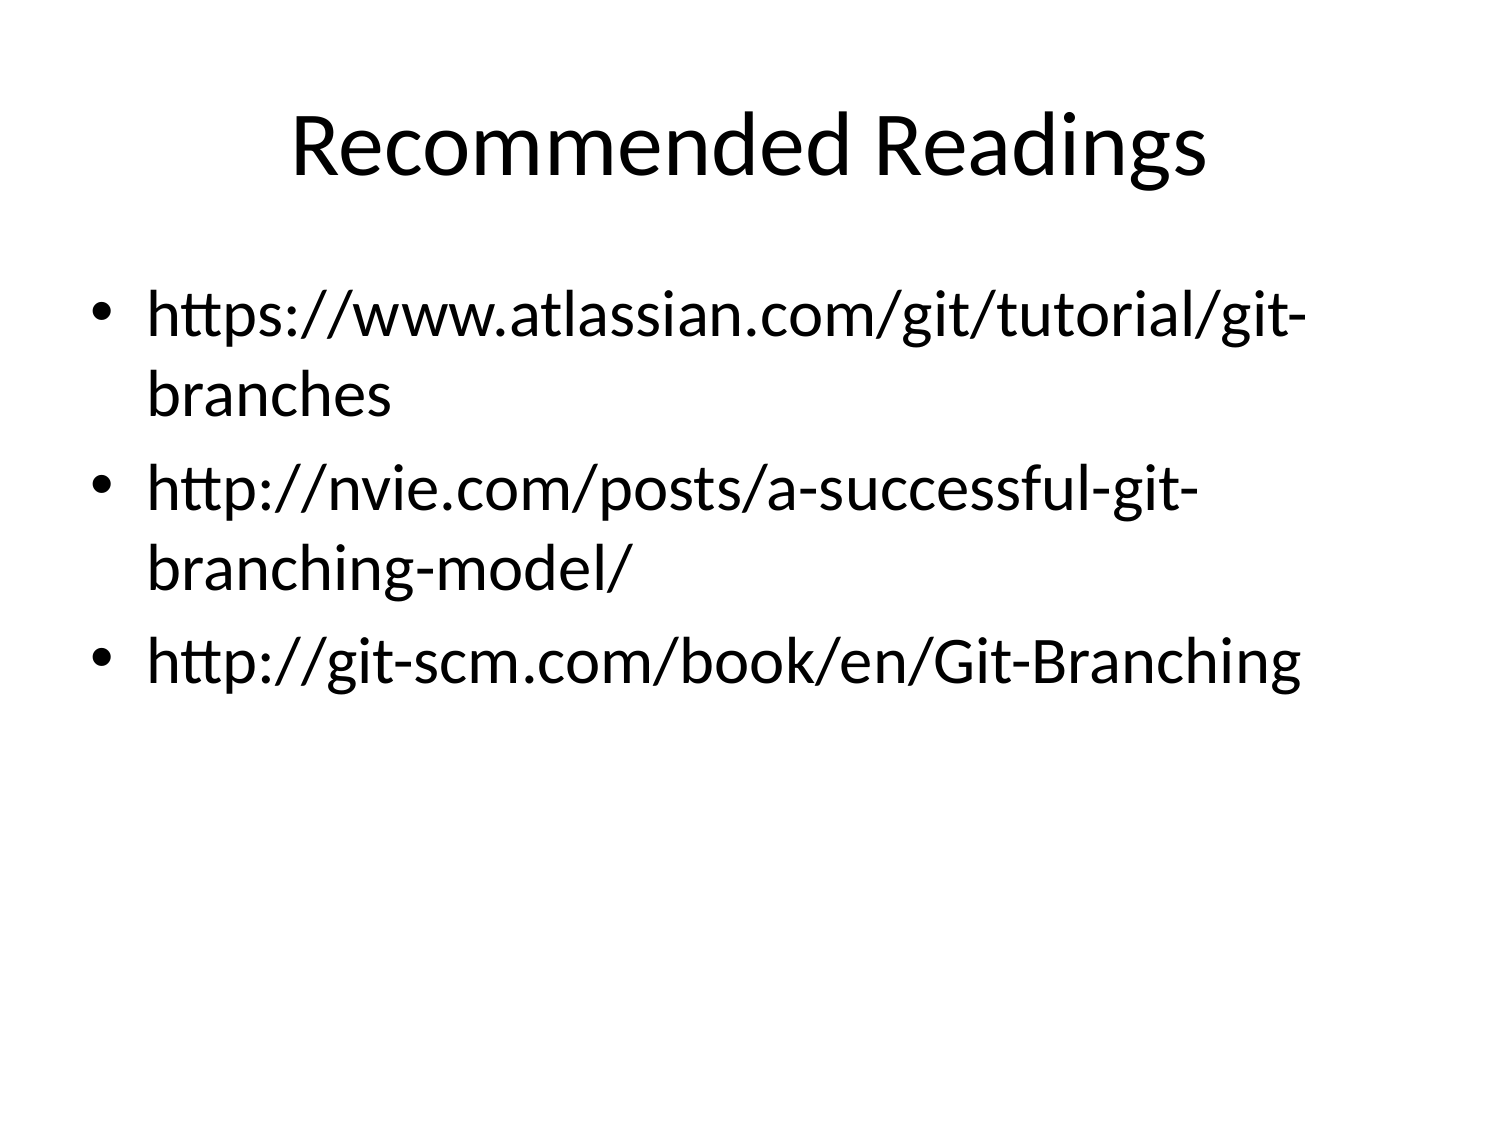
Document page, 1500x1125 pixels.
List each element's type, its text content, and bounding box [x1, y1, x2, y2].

list https://www.atlassian.com/git/tutorial/git-branches http://nvie.com/posts/a-successful-git-branching-model/ http://git-scm.com/book/en/Git-Branching [75, 262, 1425, 1005]
title Recommended Readings [75, 45, 1425, 233]
